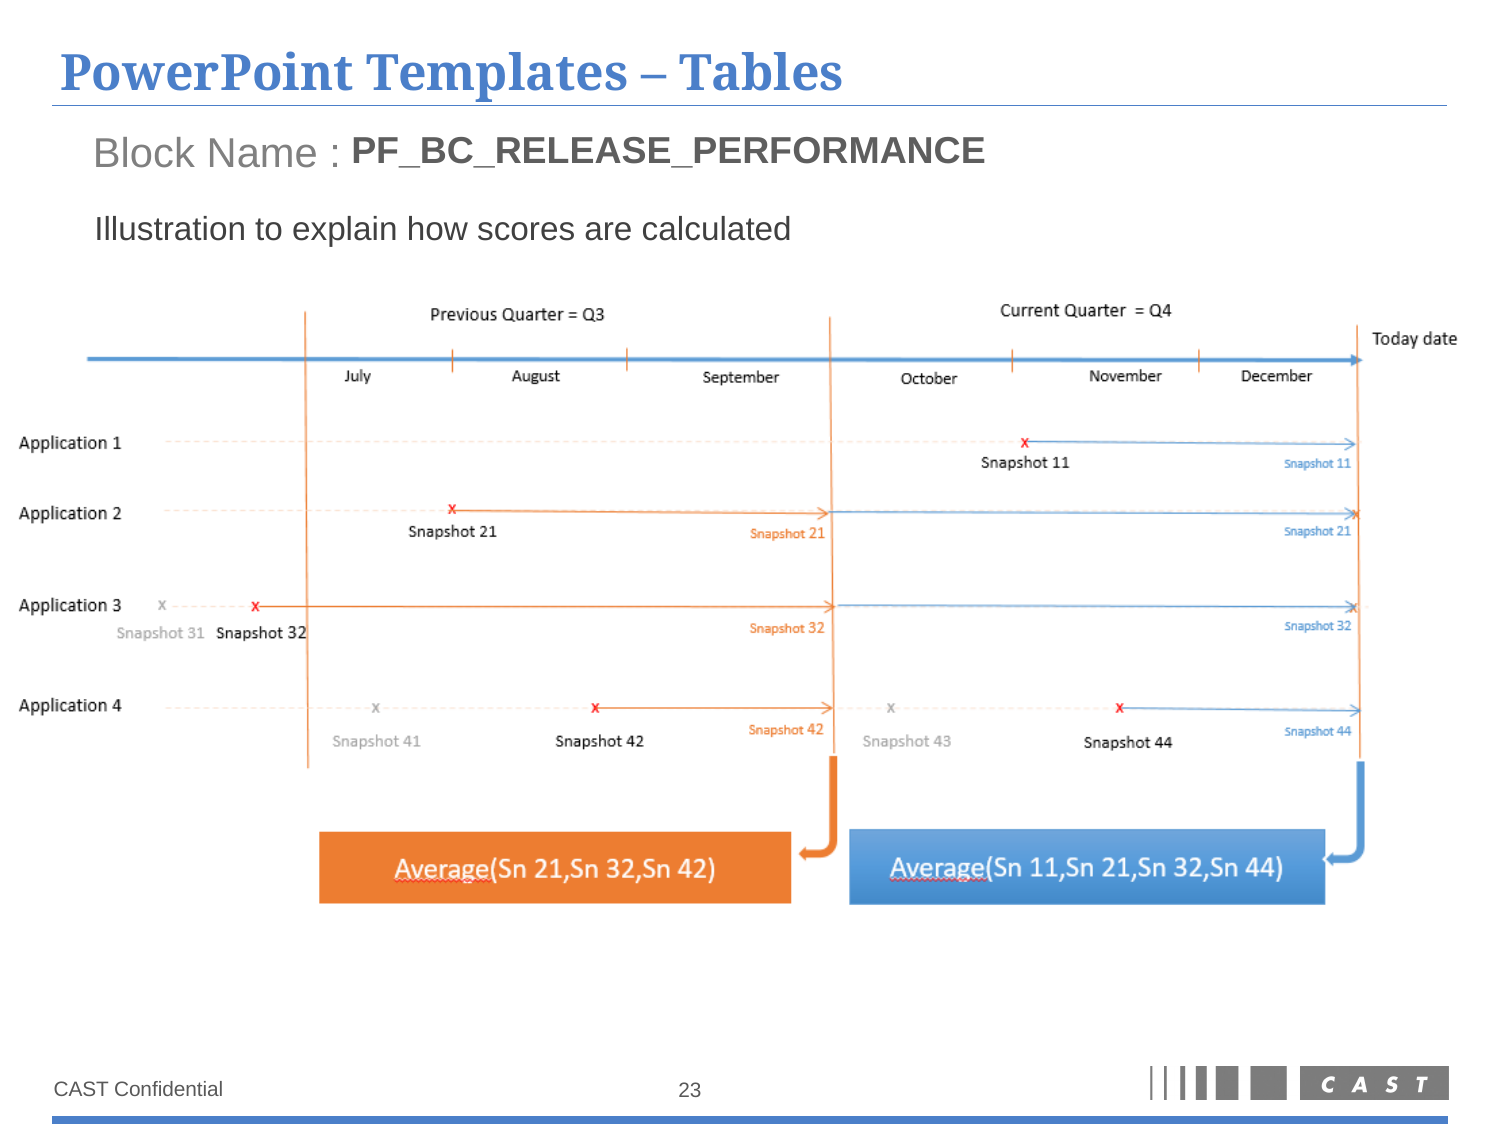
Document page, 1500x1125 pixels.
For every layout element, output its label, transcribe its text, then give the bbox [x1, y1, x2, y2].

picture [1149, 1066, 1450, 1100]
title PowerPoint Templates – Tables [52, 38, 1448, 102]
text_box PF_BC_RELEASE_PERFORMANCE [356, 118, 1425, 179]
text_box Illustration to explain how scores are calculated [64, 199, 1401, 255]
slide_number 23 [648, 1068, 732, 1107]
text_box Block Name : [77, 118, 356, 184]
picture [3, 280, 1500, 975]
